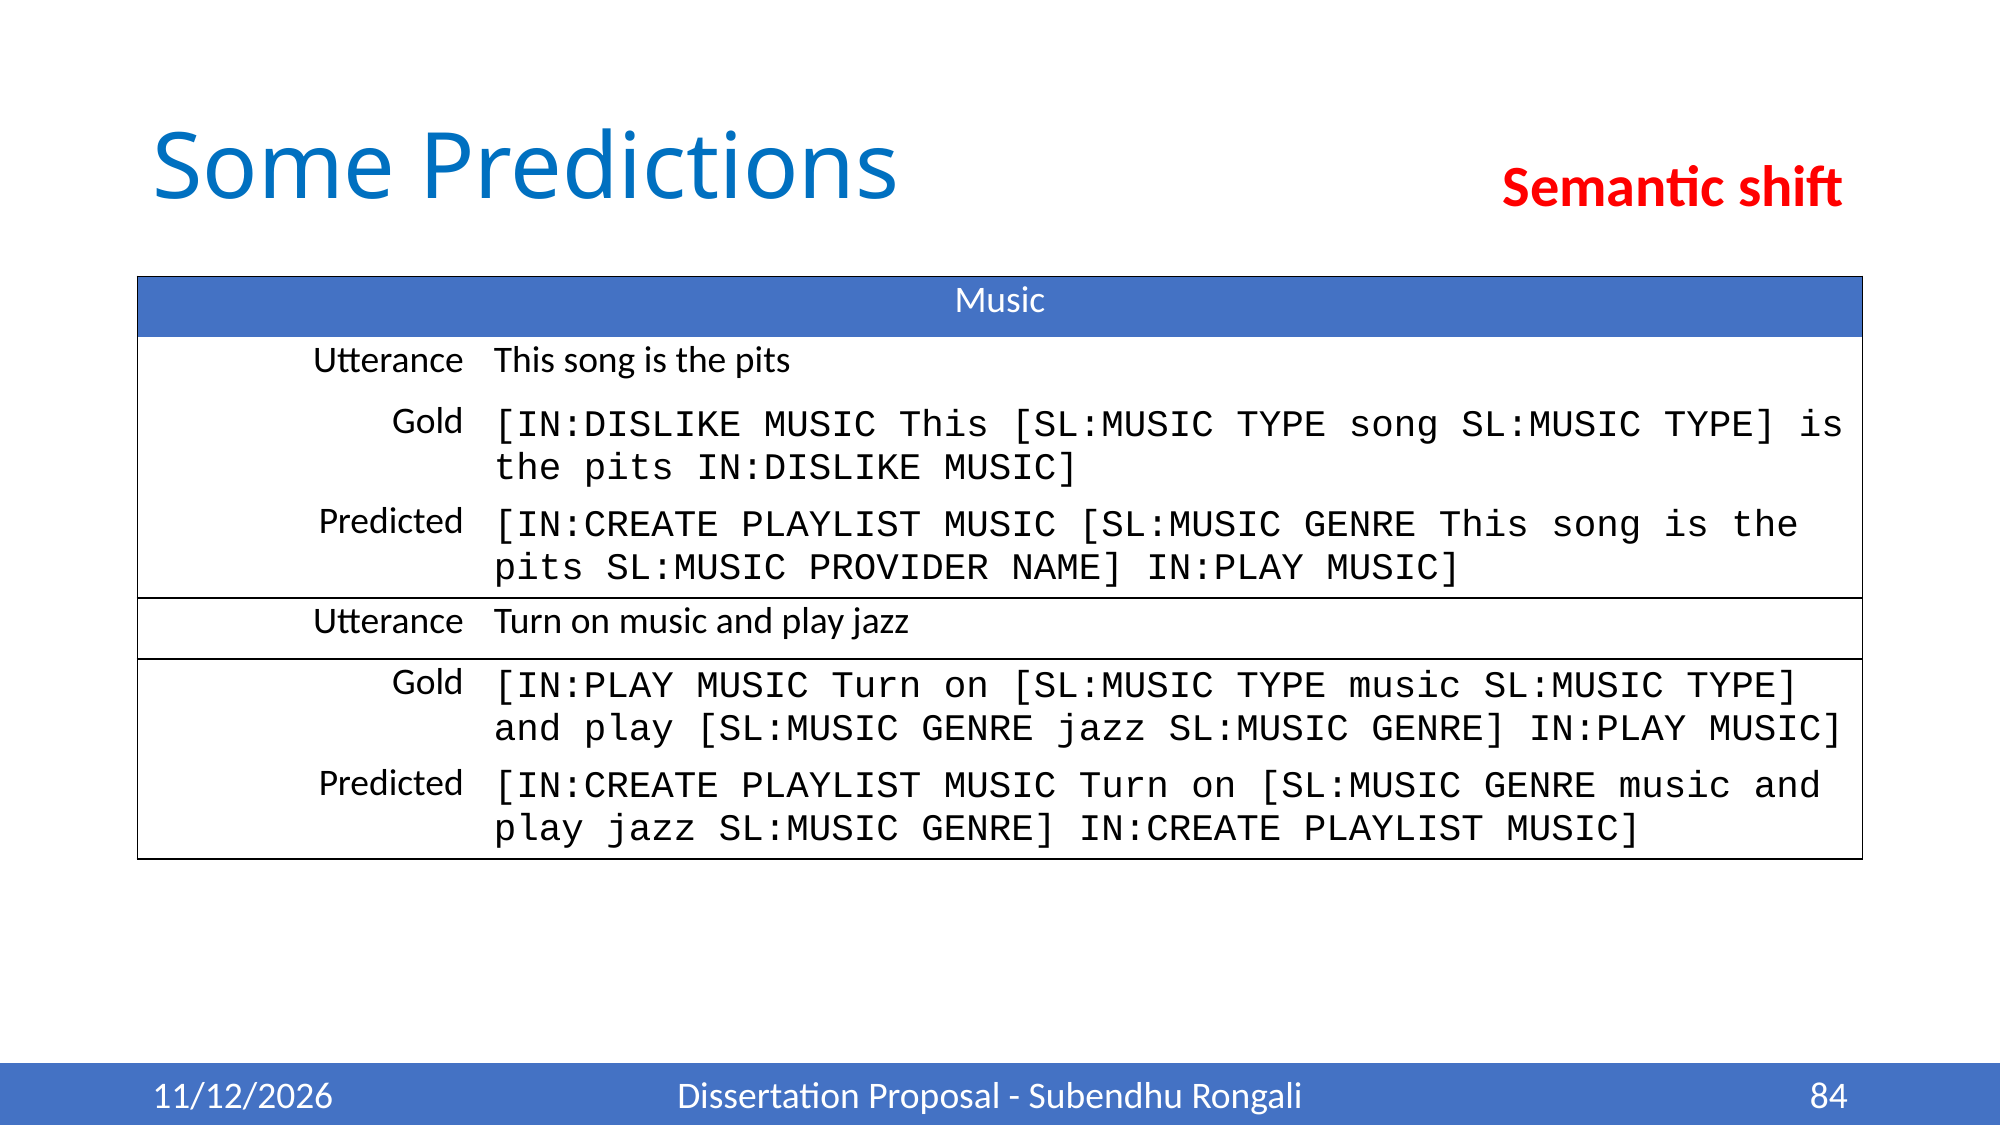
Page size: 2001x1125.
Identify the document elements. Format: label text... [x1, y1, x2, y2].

table_cell Utterance [138, 599, 479, 658]
table_cell Predicted [138, 759, 479, 858]
table_cell [IN:CREATE PLAYLIST MUSIC [SL:MUSIC GENRE This song is the pits SL:MUSIC PROVIDER NAME] IN:PLAY MUSIC] [479, 498, 1862, 597]
footer Dissertation Proposal - Subendhu Rongali [662, 1063, 1338, 1123]
text_box Semantic shift [1488, 141, 1860, 226]
table_cell [IN:PLAY MUSIC Turn on [SL:MUSIC TYPE music SL:MUSIC TYPE] and play [SL:MUSIC GENRE jazz SL:MUSIC GENRE] IN:PLAY MUSIC] [479, 660, 1862, 759]
table_cell Utterance [138, 337, 479, 398]
title Some Predictions [137, 59, 1863, 276]
table_header Music [138, 277, 1862, 337]
table_cell [IN:DISLIKE MUSIC This [SL:MUSIC TYPE song SL:MUSIC TYPE] is the pits IN:DISLIKE MUSIC] [479, 398, 1862, 498]
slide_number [137, 1063, 588, 1123]
slide_number 84 [1412, 1063, 1863, 1123]
table_cell Gold [138, 398, 479, 498]
table_cell This song is the pits [479, 337, 1862, 398]
table_cell Turn on music and play jazz [479, 599, 1862, 658]
table_cell Gold [138, 660, 479, 759]
table_cell Predicted [138, 498, 479, 597]
table_cell [IN:CREATE PLAYLIST MUSIC Turn on [SL:MUSIC GENRE music and play jazz SL:MUSIC GENRE] IN:CREATE PLAYLIST MUSIC] [479, 759, 1862, 858]
